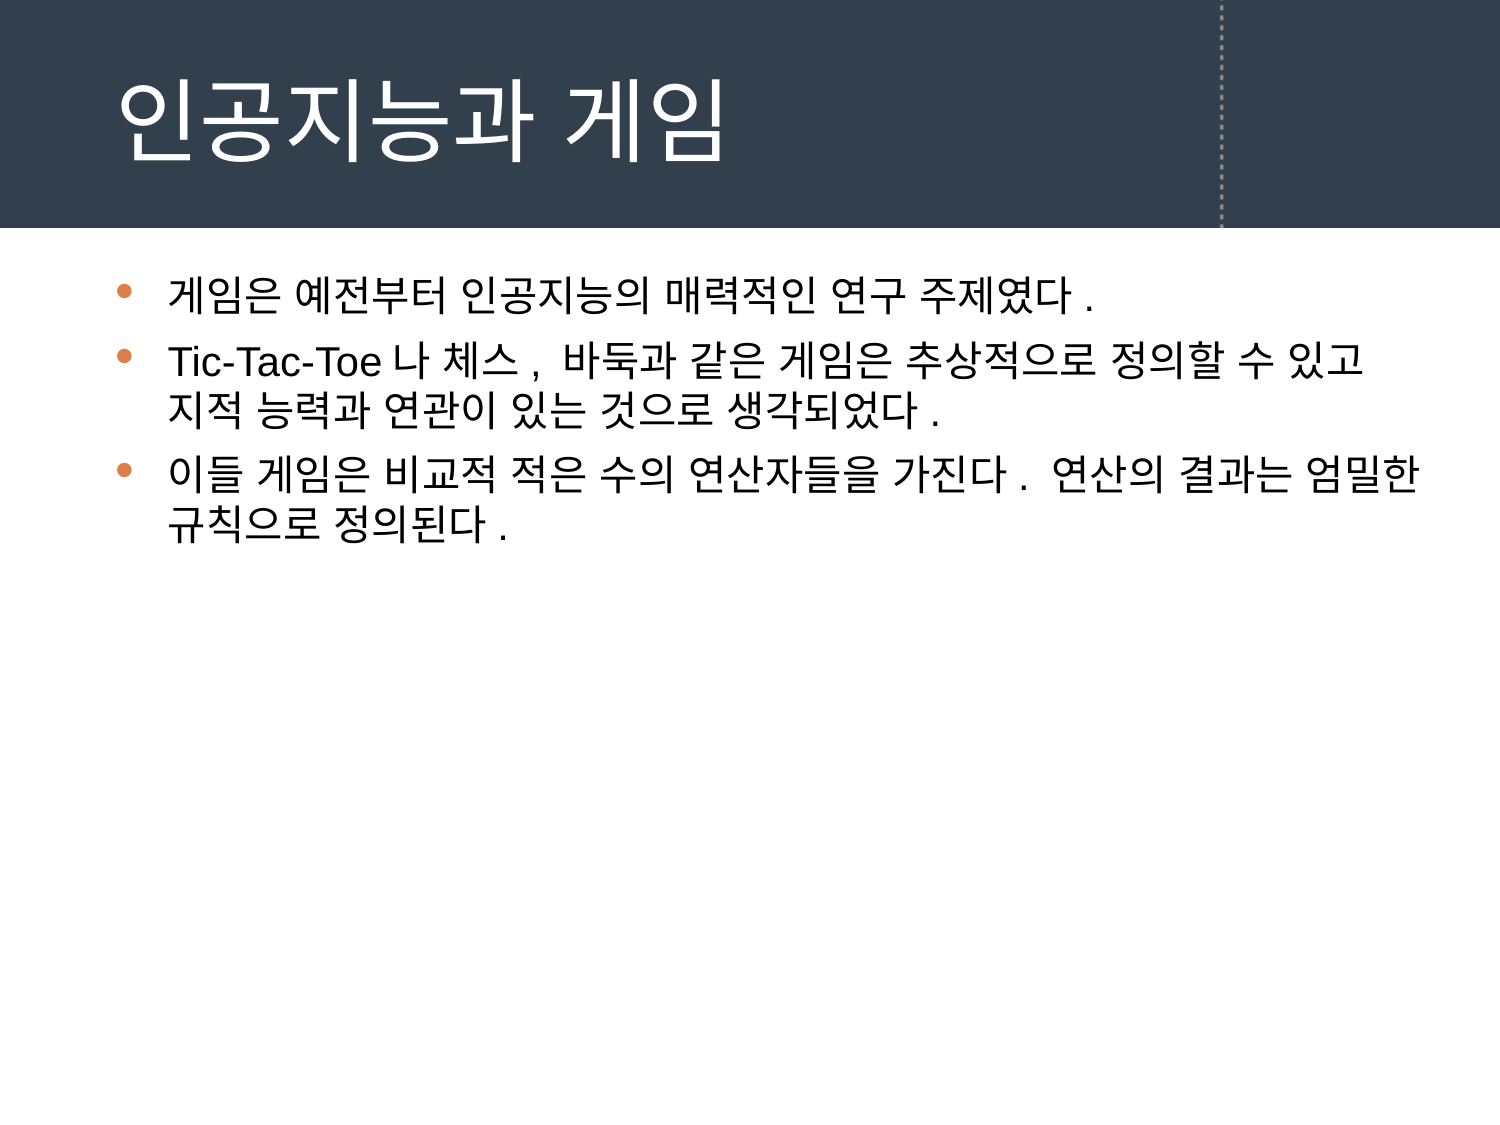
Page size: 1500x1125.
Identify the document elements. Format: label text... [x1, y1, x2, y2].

picture [0, 0, 1500, 228]
list 게임은 예전부터 인공지능의 매력적인 연구 주제였다. Tic-Tac-Toe나 체스, 바둑과 같은 게임은 추상적으로 정의할 수 있고 지적 능력과 연관이 있는 것으로 생각되었다. 이들 게임은 비교적 적은 수의 연산자들을 가진다. 연산의 결과는 엄밀한 규칙으로 정의된다. [100, 262, 1438, 1000]
title 인공지능과 게임 [100, 37, 1438, 200]
